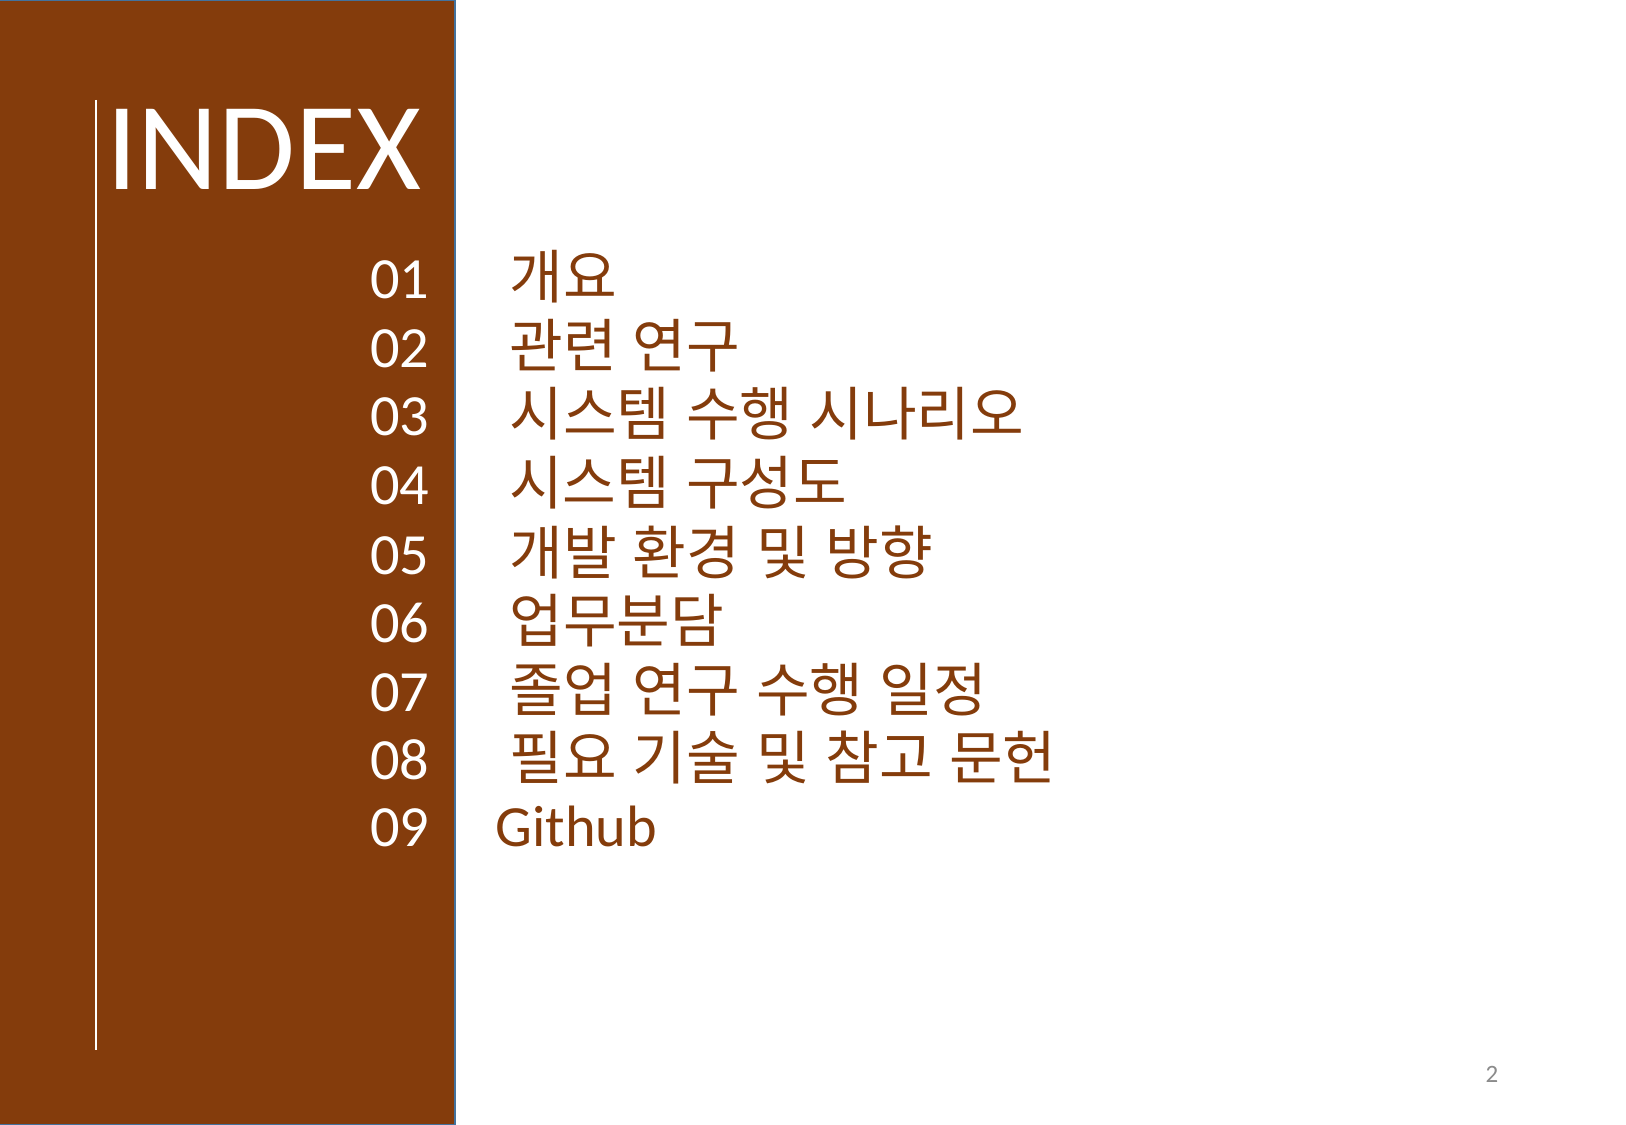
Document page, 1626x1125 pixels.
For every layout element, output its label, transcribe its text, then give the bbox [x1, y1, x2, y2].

text_box INDEX [62, 57, 767, 222]
text_box 01 개요 [355, 232, 909, 301]
text_box 04 시스템 구성도 [355, 438, 1191, 508]
text_box 02 관련 연구 및 사례 [355, 301, 1524, 387]
text_box 08 필요 기술 및 참고 문헌 [355, 713, 1440, 781]
text_box 07 졸업 연구 수행 일정 [355, 662, 1440, 713]
text_box 09 Github [355, 781, 1440, 866]
text_box 03 시스템 수행 시나리오 [355, 369, 1408, 455]
text_box 05 개발 환경 및 방향 [355, 508, 1440, 576]
text_box [0, 0, 456, 1125]
slide_number 2 [1147, 1042, 1514, 1103]
text_box 06 업무분담 [355, 576, 1440, 662]
